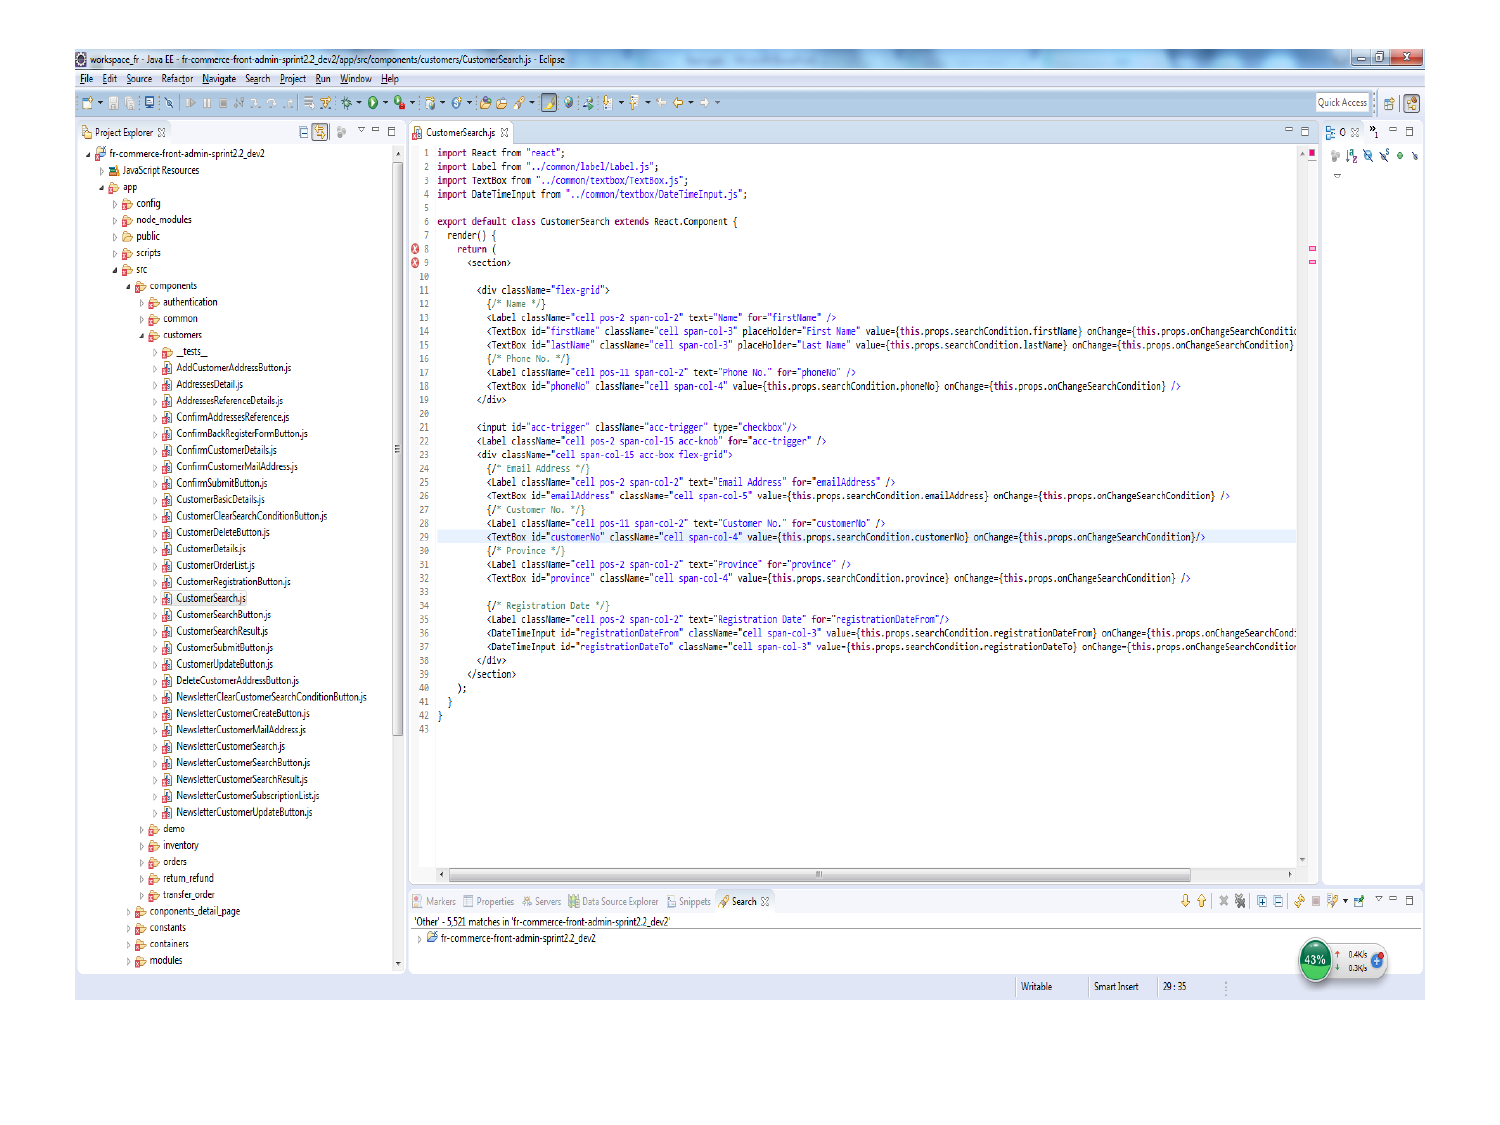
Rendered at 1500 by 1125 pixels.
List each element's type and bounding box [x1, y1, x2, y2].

list [74, 49, 1426, 1000]
